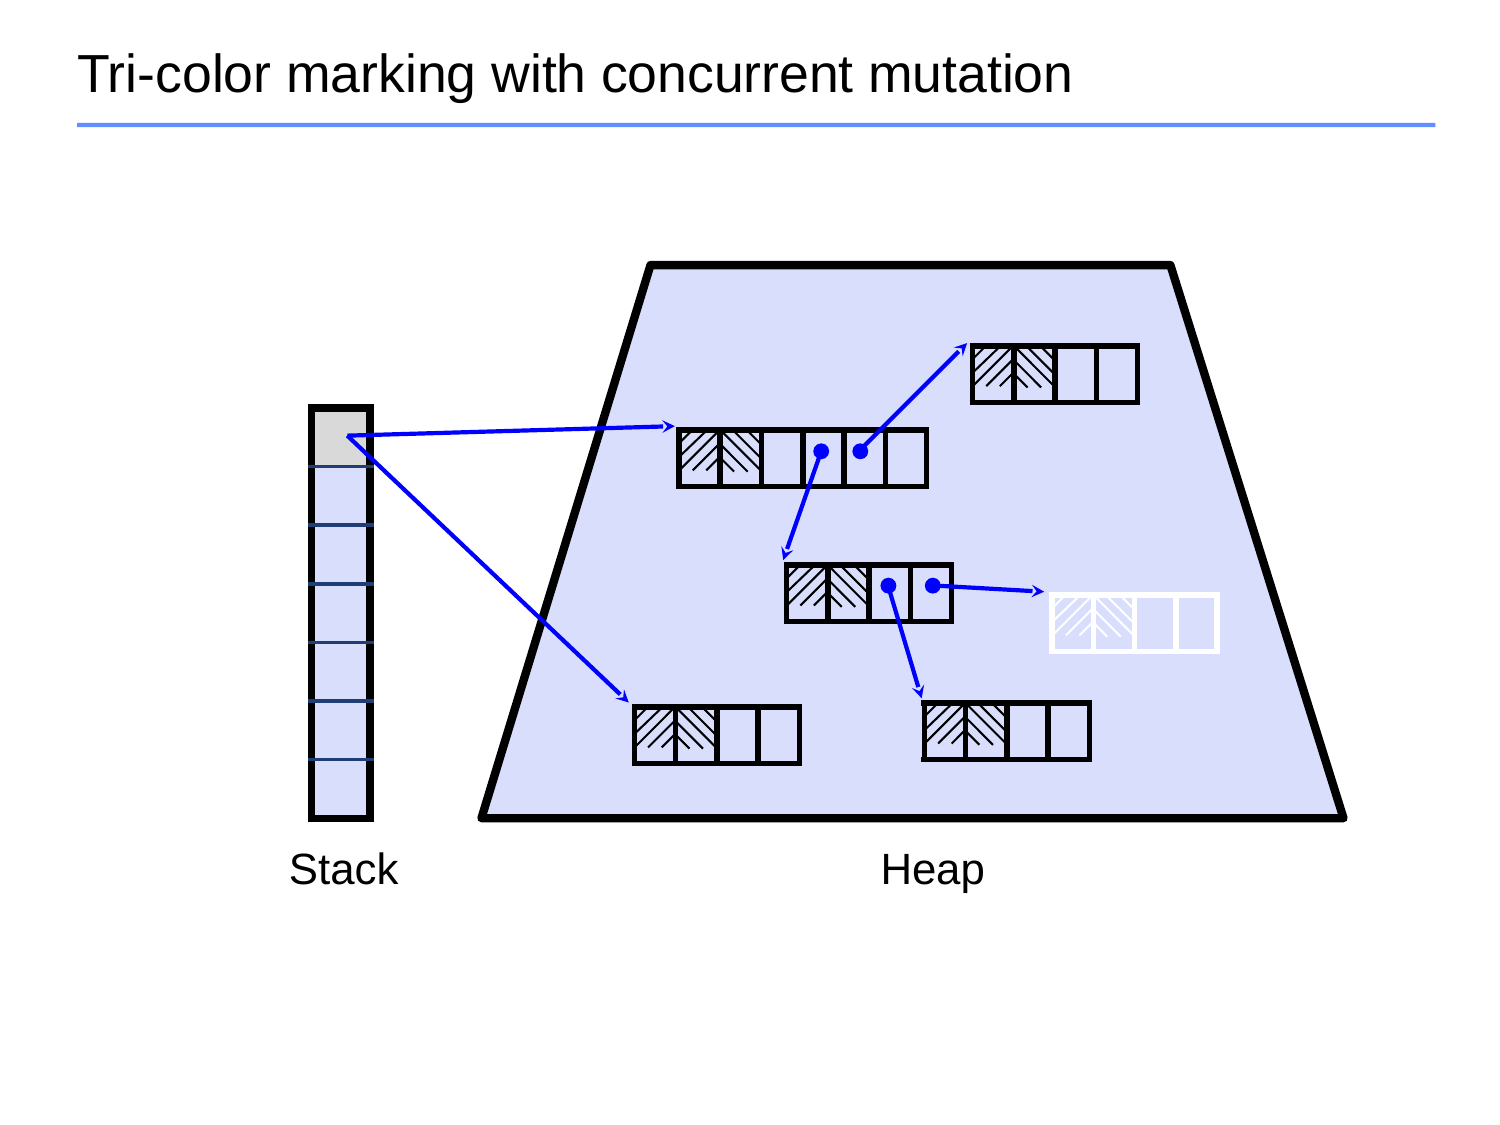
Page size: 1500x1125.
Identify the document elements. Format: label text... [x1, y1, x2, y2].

text_box [1031, 584, 1045, 598]
table_header [1096, 643, 1132, 649]
table_cell [315, 644, 366, 699]
table_header [678, 757, 714, 761]
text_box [785, 564, 869, 608]
table_header [1099, 349, 1135, 400]
text_box [924, 577, 941, 594]
text_box [781, 546, 794, 561]
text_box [633, 706, 716, 749]
table_header [720, 710, 755, 761]
table_header [1017, 349, 1052, 400]
text_box [615, 689, 629, 703]
text_box Stack [279, 834, 409, 900]
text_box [1051, 594, 1134, 637]
table_header [872, 568, 908, 619]
table_header [789, 615, 825, 619]
table_header [761, 710, 797, 761]
table_cell [315, 761, 366, 815]
table_header [1051, 706, 1087, 757]
table_header [831, 615, 866, 619]
table_header [927, 753, 963, 757]
table_header [682, 480, 717, 484]
title Tri-color marking with concurrent mutation [62, 37, 1438, 113]
table_header [1055, 644, 1091, 649]
table_cell [315, 703, 366, 758]
table_header [637, 757, 673, 761]
table_header [1010, 706, 1045, 757]
table_cell [315, 527, 366, 582]
table_header [913, 568, 949, 619]
table_cell [315, 586, 366, 641]
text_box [923, 702, 1006, 746]
table_header [1058, 349, 1094, 400]
table_header [975, 349, 1011, 400]
text_box [481, 265, 1344, 819]
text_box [678, 429, 761, 472]
table_header [847, 433, 883, 484]
table_header [806, 433, 841, 484]
table_header [764, 433, 800, 484]
table_header [315, 412, 366, 465]
table_header [888, 433, 924, 484]
table_header [1179, 598, 1214, 649]
text_box [662, 420, 675, 433]
table_header [968, 753, 1004, 757]
table_cell [315, 468, 366, 523]
table_header [723, 480, 759, 484]
text_box [953, 343, 968, 357]
text_box [880, 577, 897, 594]
text_box [912, 684, 925, 699]
text_box Heap [871, 834, 995, 900]
table_header [1137, 598, 1173, 649]
